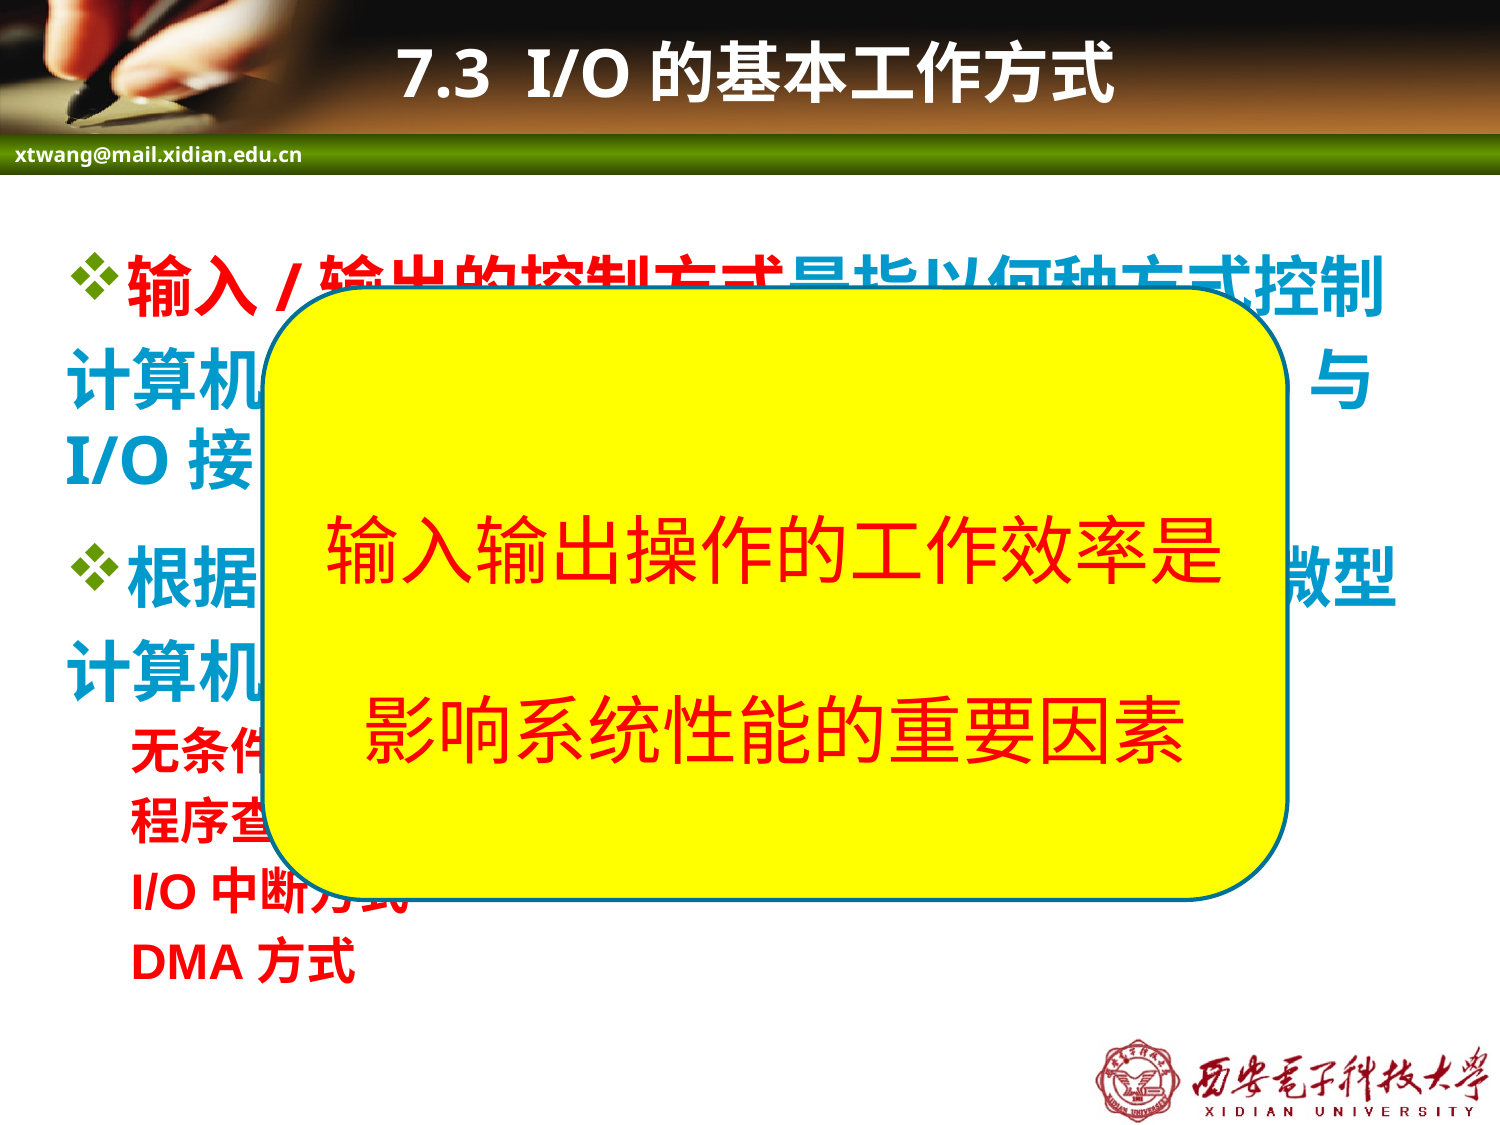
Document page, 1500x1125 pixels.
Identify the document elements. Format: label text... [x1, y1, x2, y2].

title 7.3 I/O的基本工作方式 [75, 24, 1438, 118]
text_box 输入输出操作的工作效率是影响系统性能的重要因素 [260, 285, 1290, 903]
picture [1087, 1030, 1497, 1125]
picture [0, 0, 1500, 134]
list 输入/输出的控制方式是指以何种方式控制 计算机的主机(包括微处理器、存储器等)与I/O接口之间进行数据传送。 根据I/O设备与主机的并行工作程度，微型 计算机的输入/输出控制方式主要有： 无条件传送方式 程序查询方式 I/O中断方式 DMA方式 [50, 236, 1425, 997]
